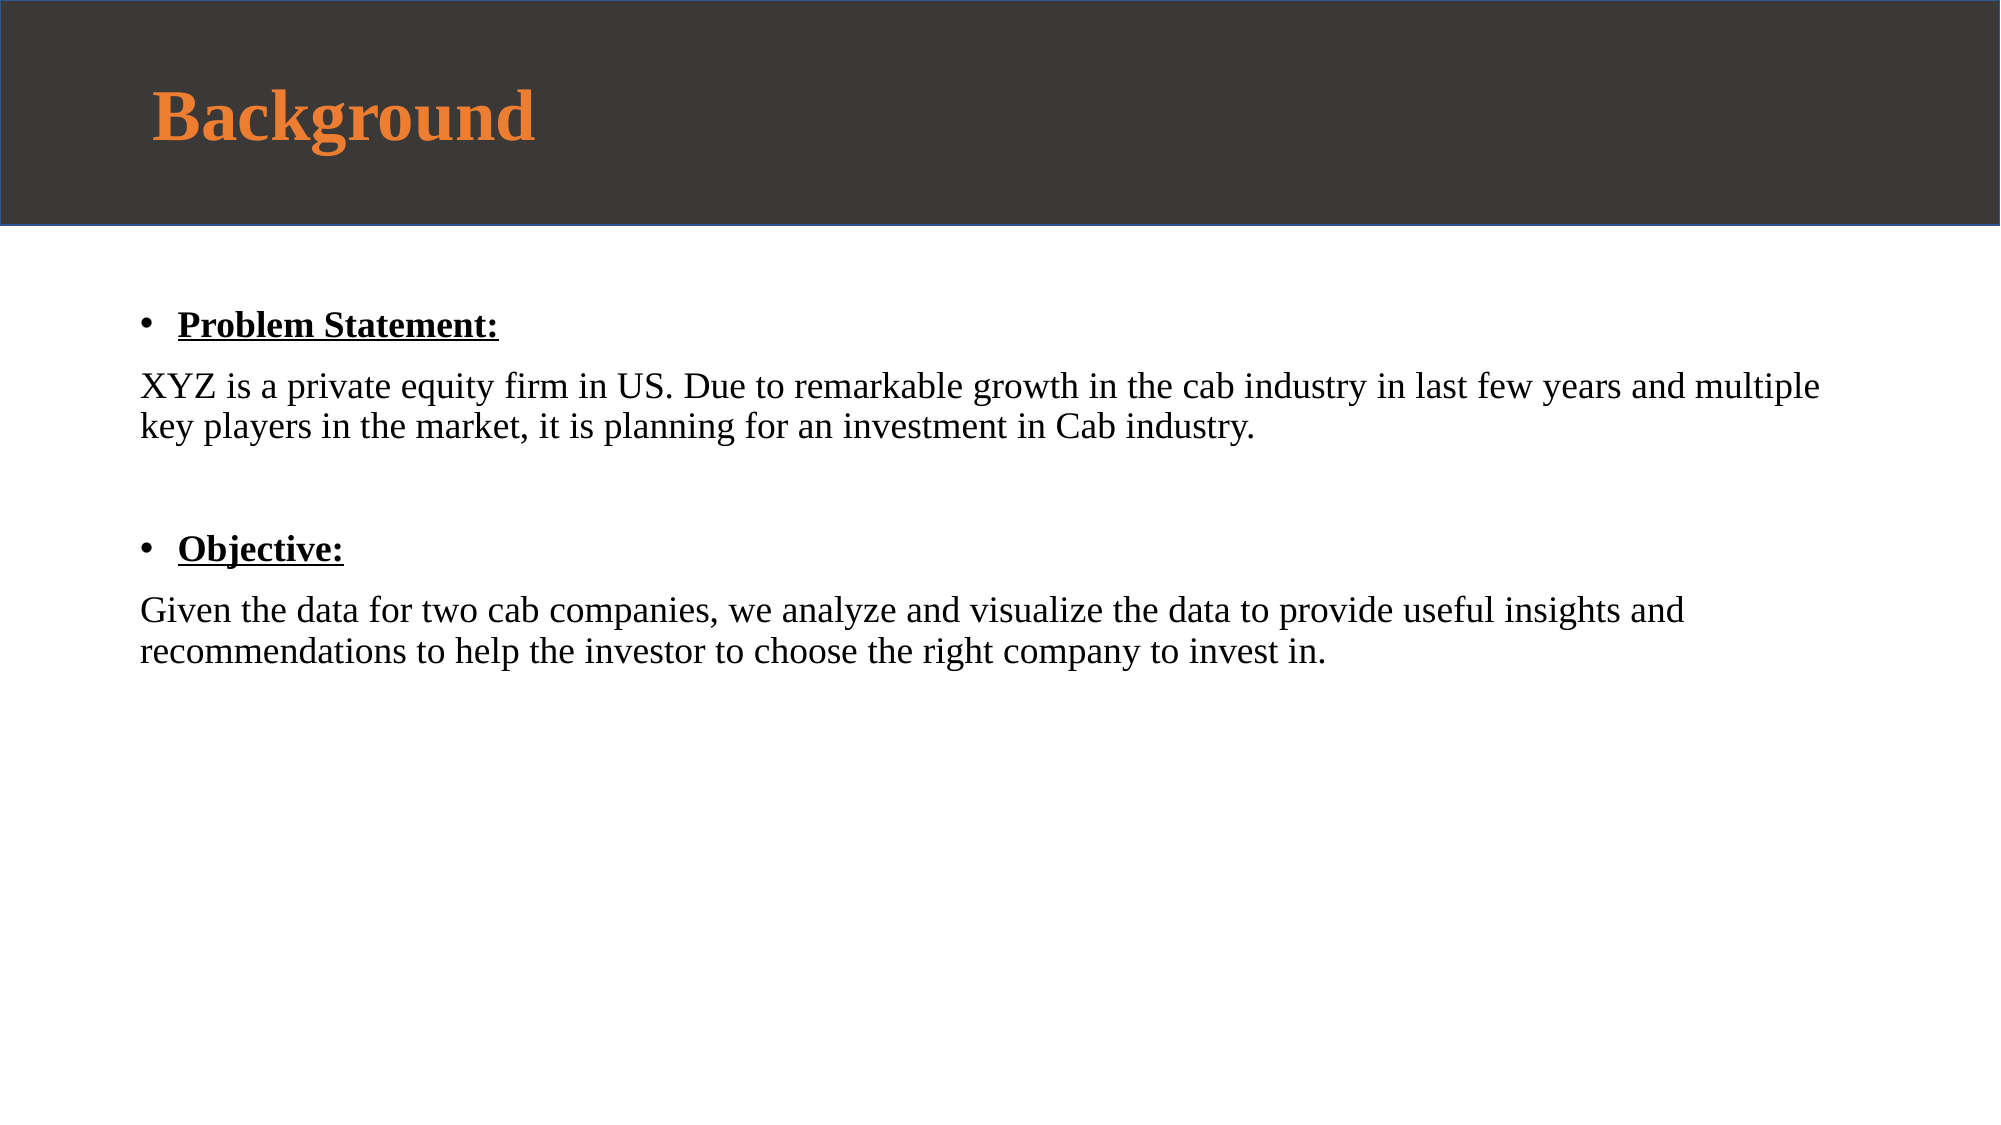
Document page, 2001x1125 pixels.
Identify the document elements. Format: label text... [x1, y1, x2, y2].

text_box [0, 0, 2000, 226]
list Problem Statement: XYZ is a private equity firm in US. Due to remarkable growth in the cab industry in last few years and multiple key players in the market, it is planning for an investment in Cab industry. Objective: Given the data for two cab companies, we analyze and visualize the data to provide useful insights and recommendations to help the investor to choose the right company to invest in. [125, 297, 1850, 1012]
title Background [137, 7, 1863, 225]
